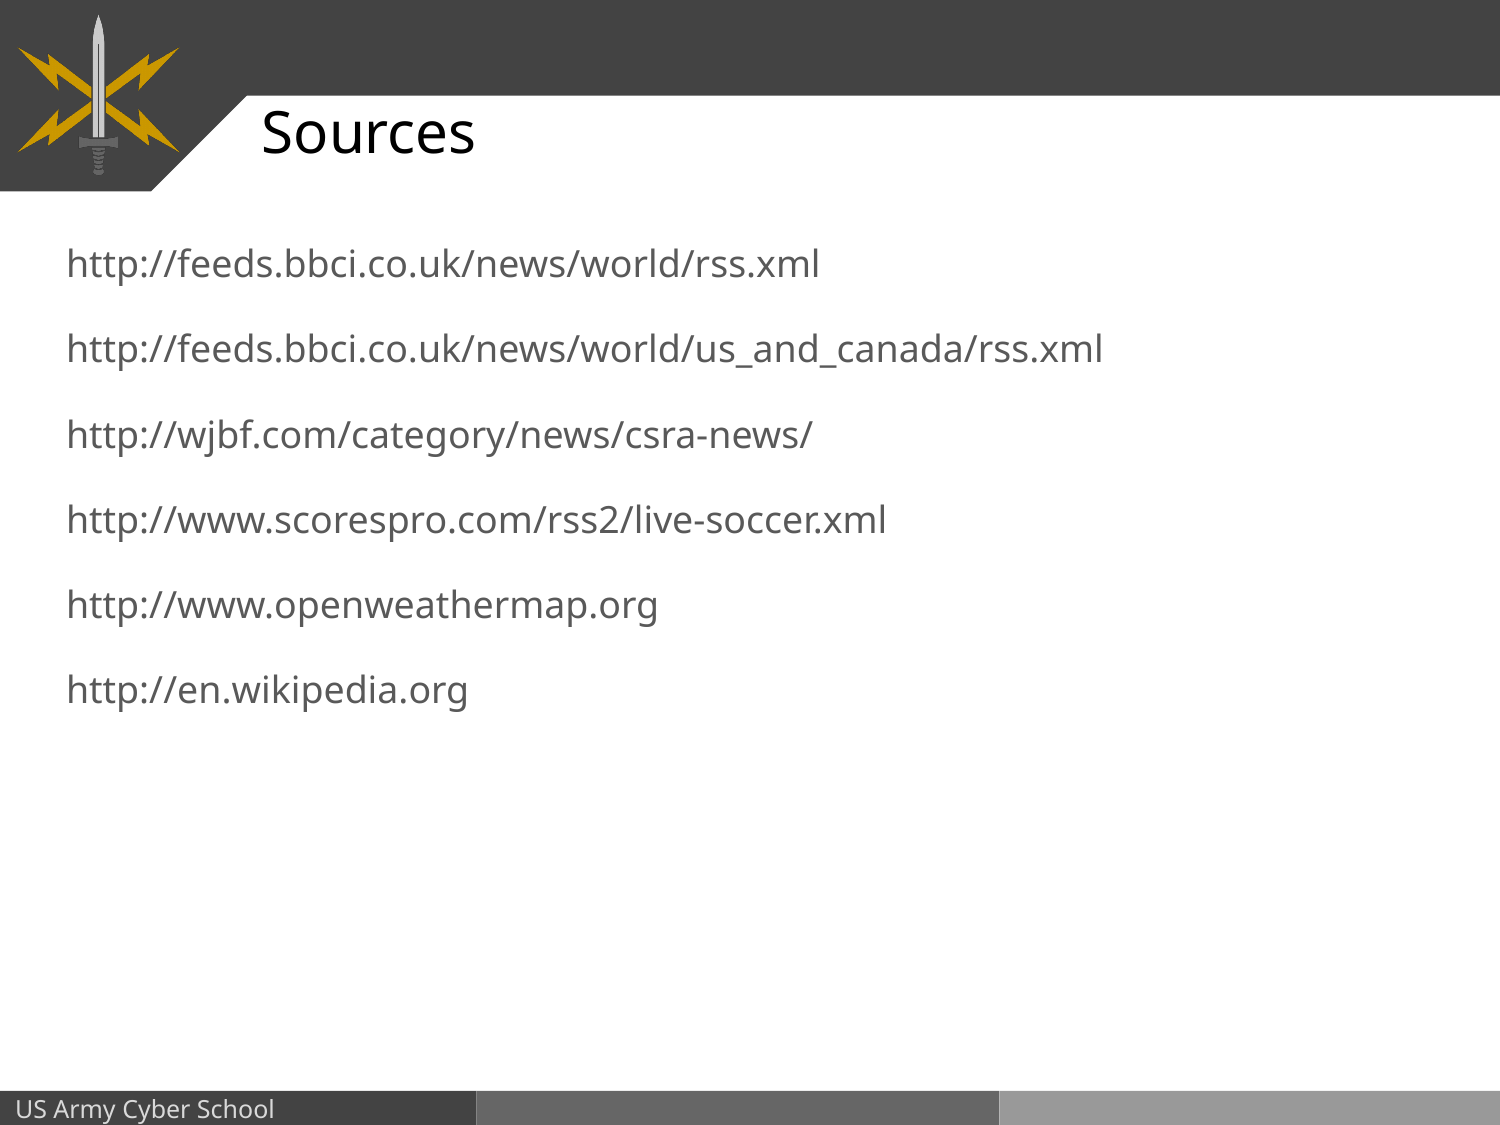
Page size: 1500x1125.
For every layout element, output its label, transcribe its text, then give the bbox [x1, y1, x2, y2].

list http://feeds.bbci.co.uk/news/world/rss.xml http://feeds.bbci.co.uk/news/world/us_and_canada/rss.xml http://wjbf.com/category/news/csra-news/ http://www.scorespro.com/rss2/live-soccer.xml http://www.openweathermap.org http://en.wikipedia.org [51, 218, 1449, 966]
title Sources [246, 80, 1449, 206]
picture [2, 7, 196, 182]
